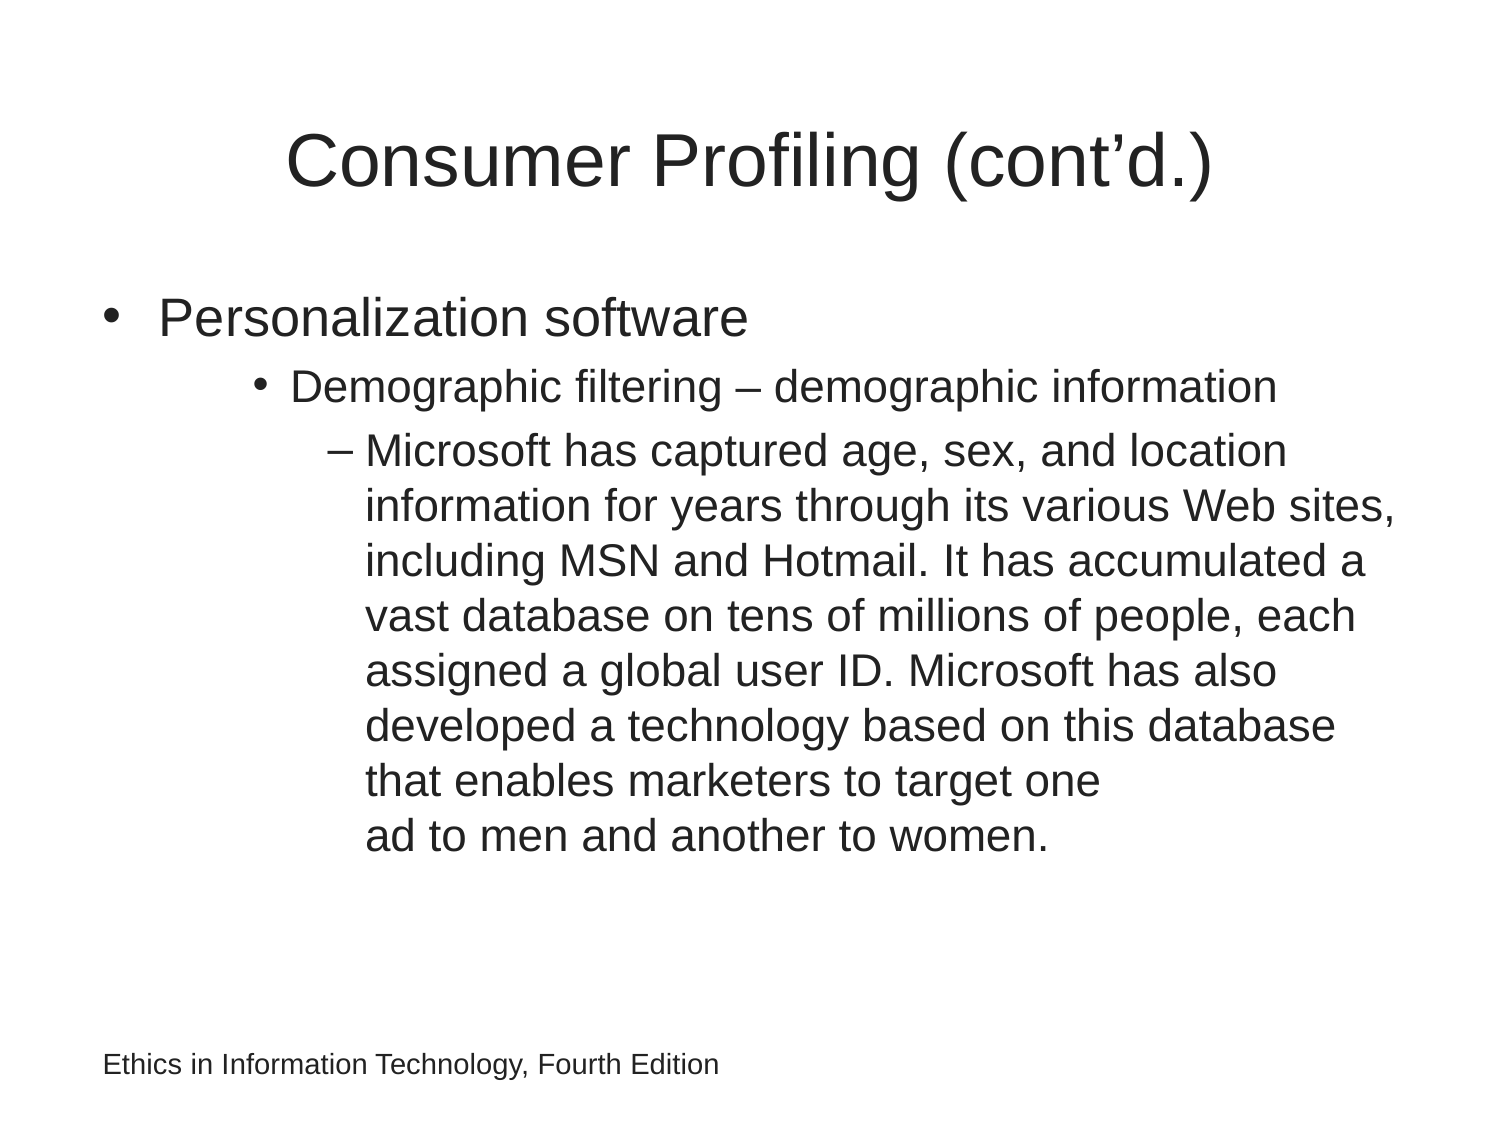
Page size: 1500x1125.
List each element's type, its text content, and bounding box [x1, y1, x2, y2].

list Personalization software Demographic filtering – demographic information Microsoft has captured age, sex, and location information for years through its various Web sites, including MSN and Hotmail. It has accumulated a vast database on tens of millions of people, each assigned a global user ID. Microsoft has also developed a technology based on this database that enables marketers to target one ad to men and another to women. [87, 275, 1413, 1025]
title Consumer Profiling (cont’d.) [87, 62, 1413, 250]
text_box Ethics in Information Technology, Fourth Edition [87, 1037, 1413, 1100]
